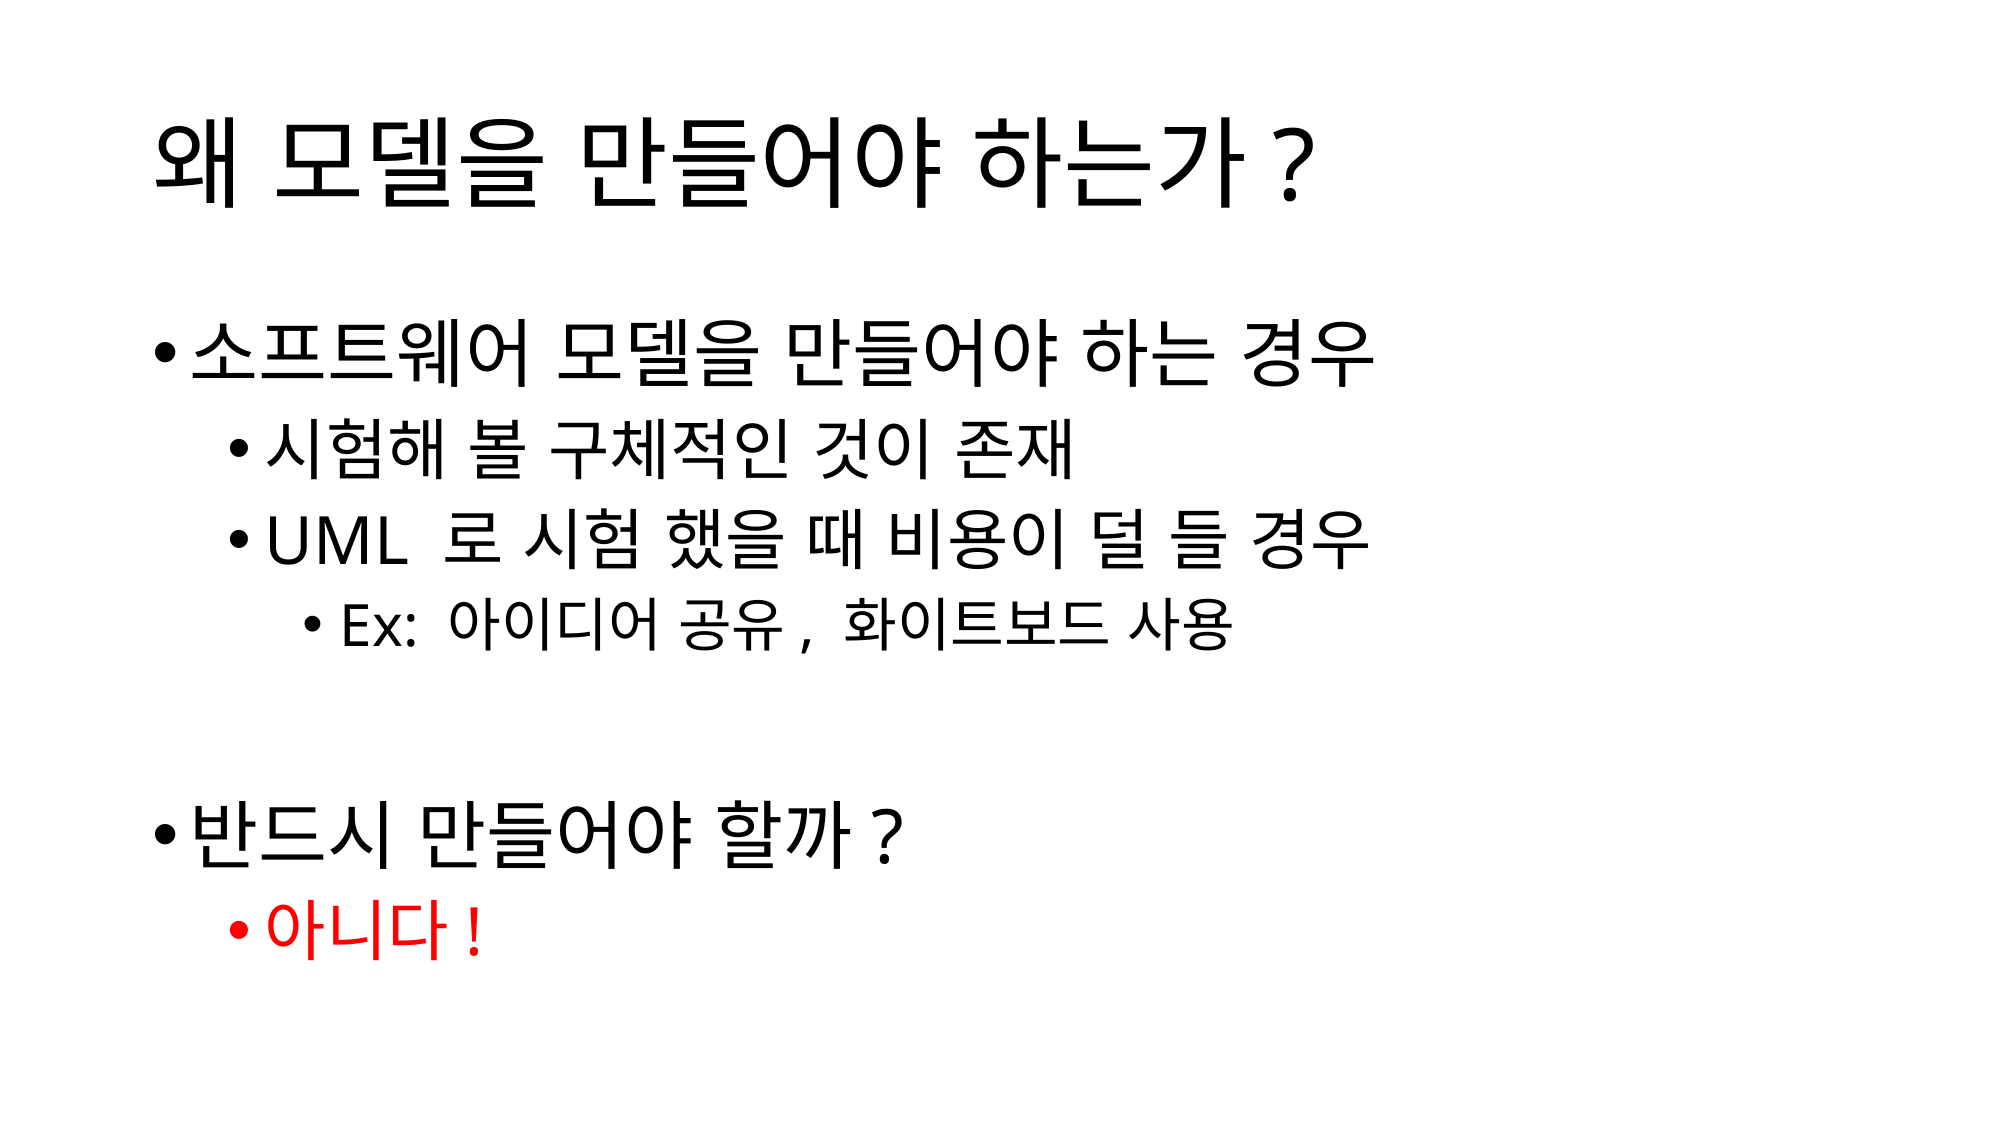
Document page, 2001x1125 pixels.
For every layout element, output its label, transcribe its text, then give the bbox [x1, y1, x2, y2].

list 소프트웨어 모델을 만들어야 하는 경우 시험해 볼 구체적인 것이 존재 UML 로 시험 했을 때 비용이 덜 들 경우 Ex: 아이디어 공유, 화이트보드 사용 반드시 만들어야 할까? 아니다! [137, 299, 1863, 1014]
title 왜 모델을 만들어야 하는가? [137, 59, 1863, 278]
